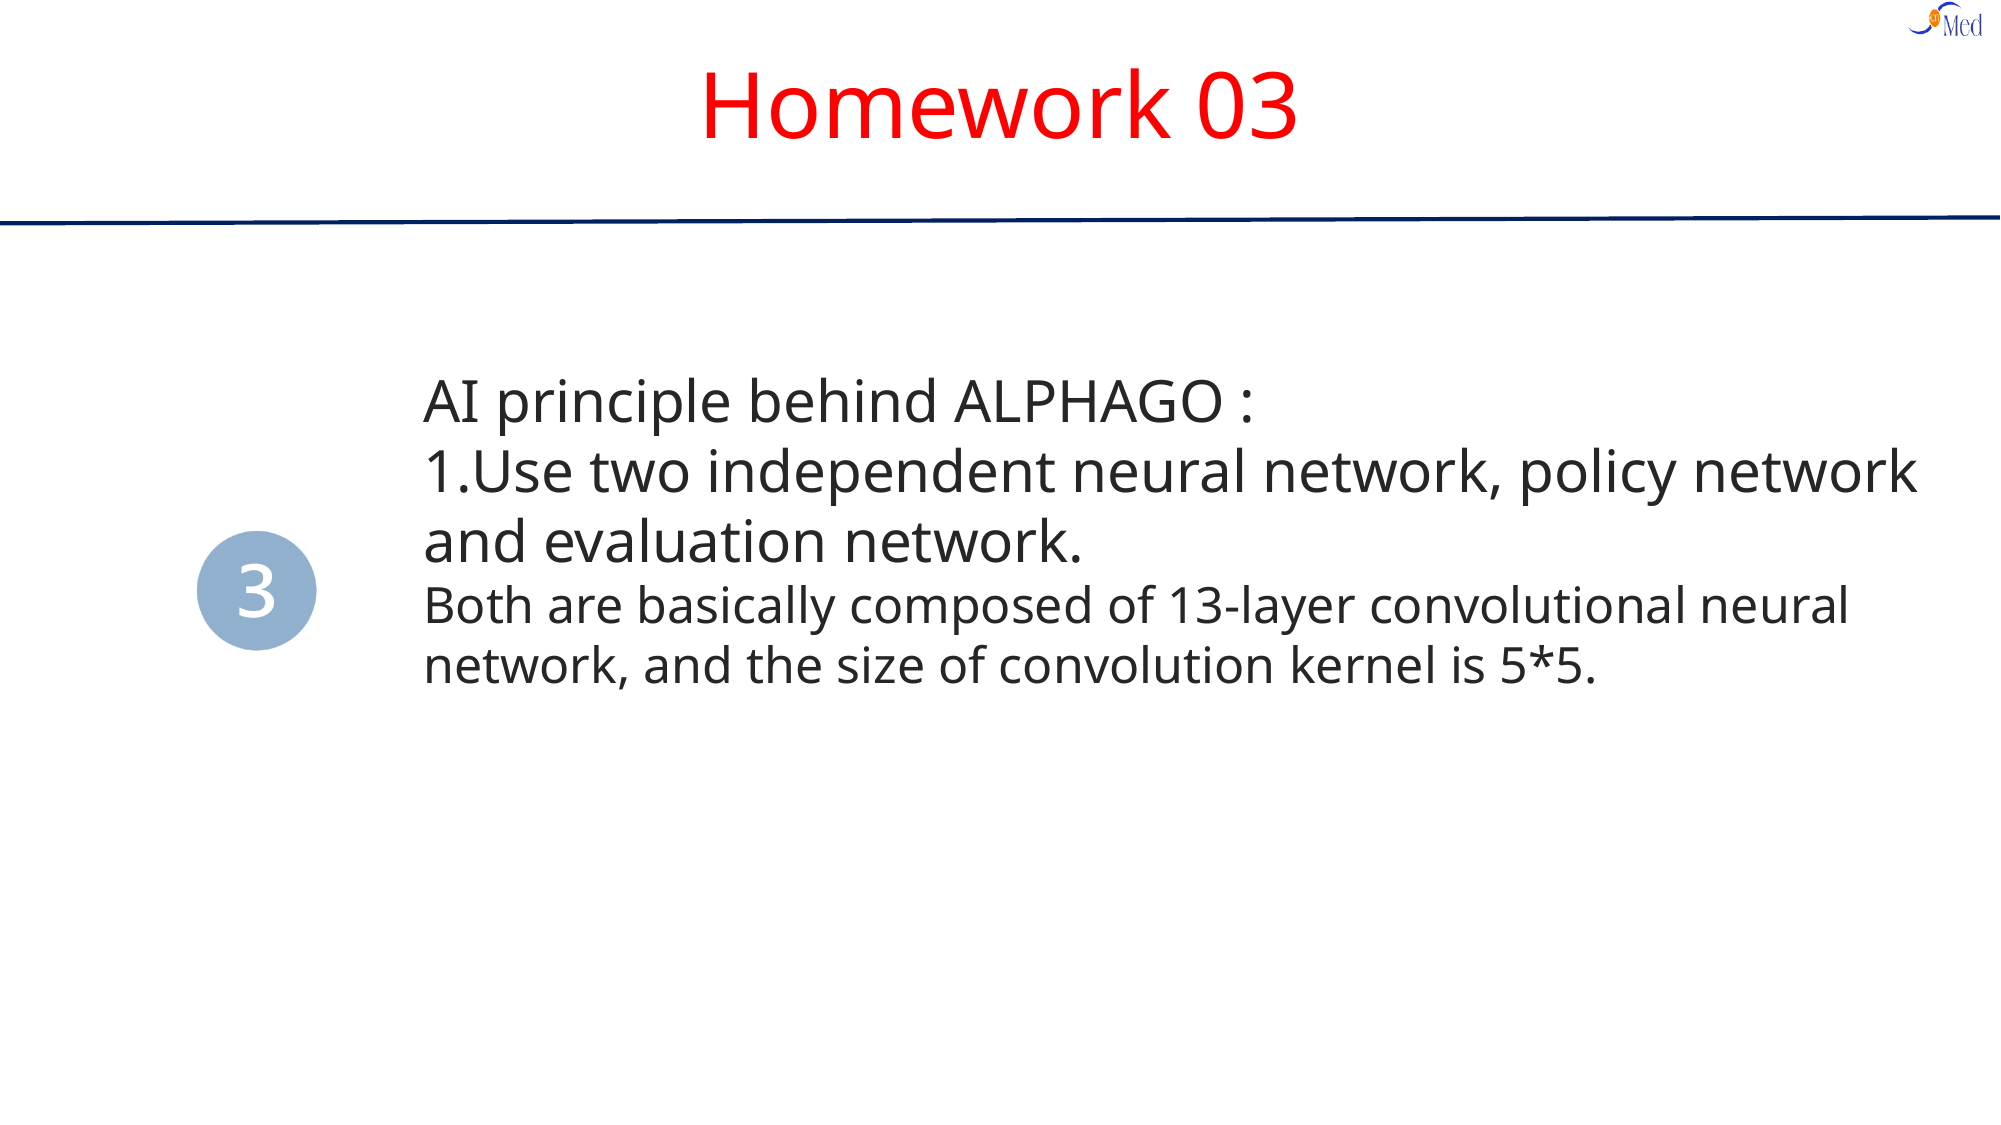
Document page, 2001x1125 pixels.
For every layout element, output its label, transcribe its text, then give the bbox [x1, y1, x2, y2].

picture [1907, 0, 1984, 38]
text_box AI principle behind ALPHAGO : 1.Use two independent neural network, policy network and evaluation network. Both are basically composed of 13-layer convolutional neural network, and the size of convolution kernel is 5*5. [408, 356, 1952, 842]
picture [181, 515, 332, 666]
title Homework 03 [249, 0, 1750, 217]
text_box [0, 217, 2000, 224]
